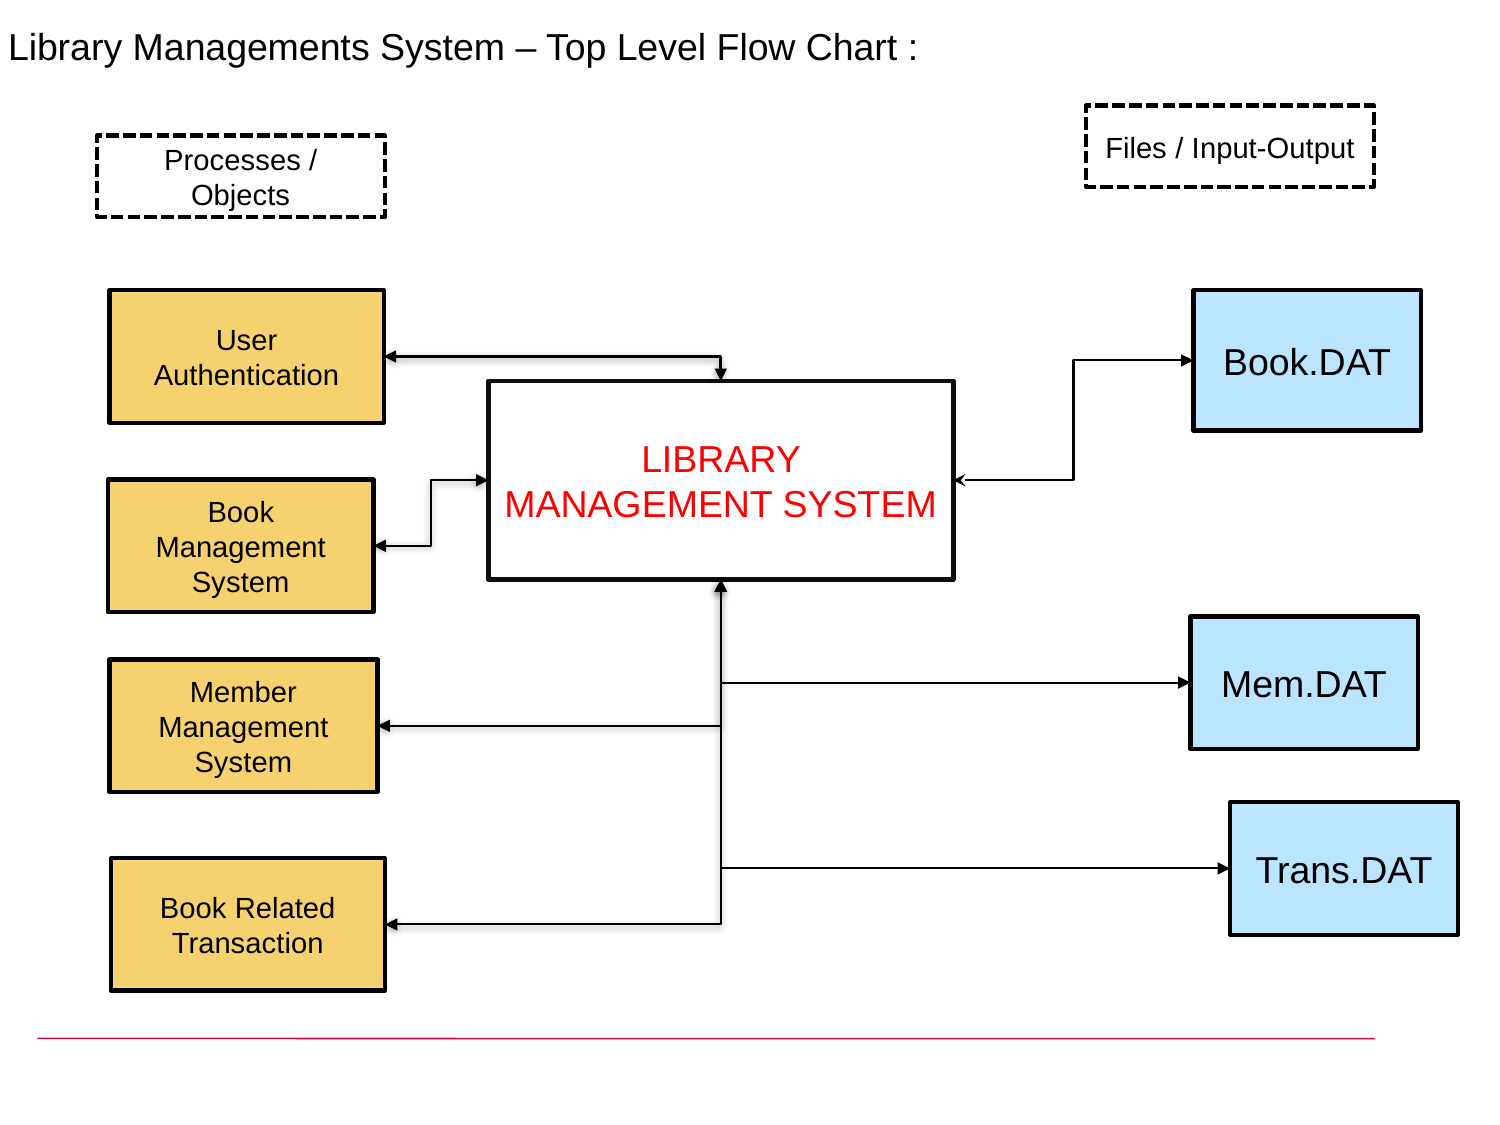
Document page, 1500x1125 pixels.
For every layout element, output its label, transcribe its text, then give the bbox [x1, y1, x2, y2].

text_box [384, 579, 722, 925]
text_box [373, 479, 489, 546]
text_box LIBRARY MANAGEMENT SYSTEM [486, 379, 947, 582]
text_box Book Related Transaction [109, 856, 387, 993]
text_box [953, 360, 1194, 481]
text_box Book Management System [106, 477, 376, 614]
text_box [903, 395, 1008, 867]
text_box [383, 356, 722, 382]
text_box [830, 469, 1121, 979]
text_box Trans.DAT [1228, 800, 1460, 937]
text_box Member Management System [107, 657, 379, 794]
text_box Files / Input-Output [1084, 103, 1376, 189]
text_box User Authentication [107, 288, 386, 425]
text_box Mem.DAT [1188, 614, 1420, 751]
text_box Processes / Objects [95, 133, 387, 219]
text_box Library Managements System – Top Level Flow Chart : [0, 2, 1088, 89]
text_box Book.DAT [1191, 288, 1423, 433]
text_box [377, 579, 382, 726]
